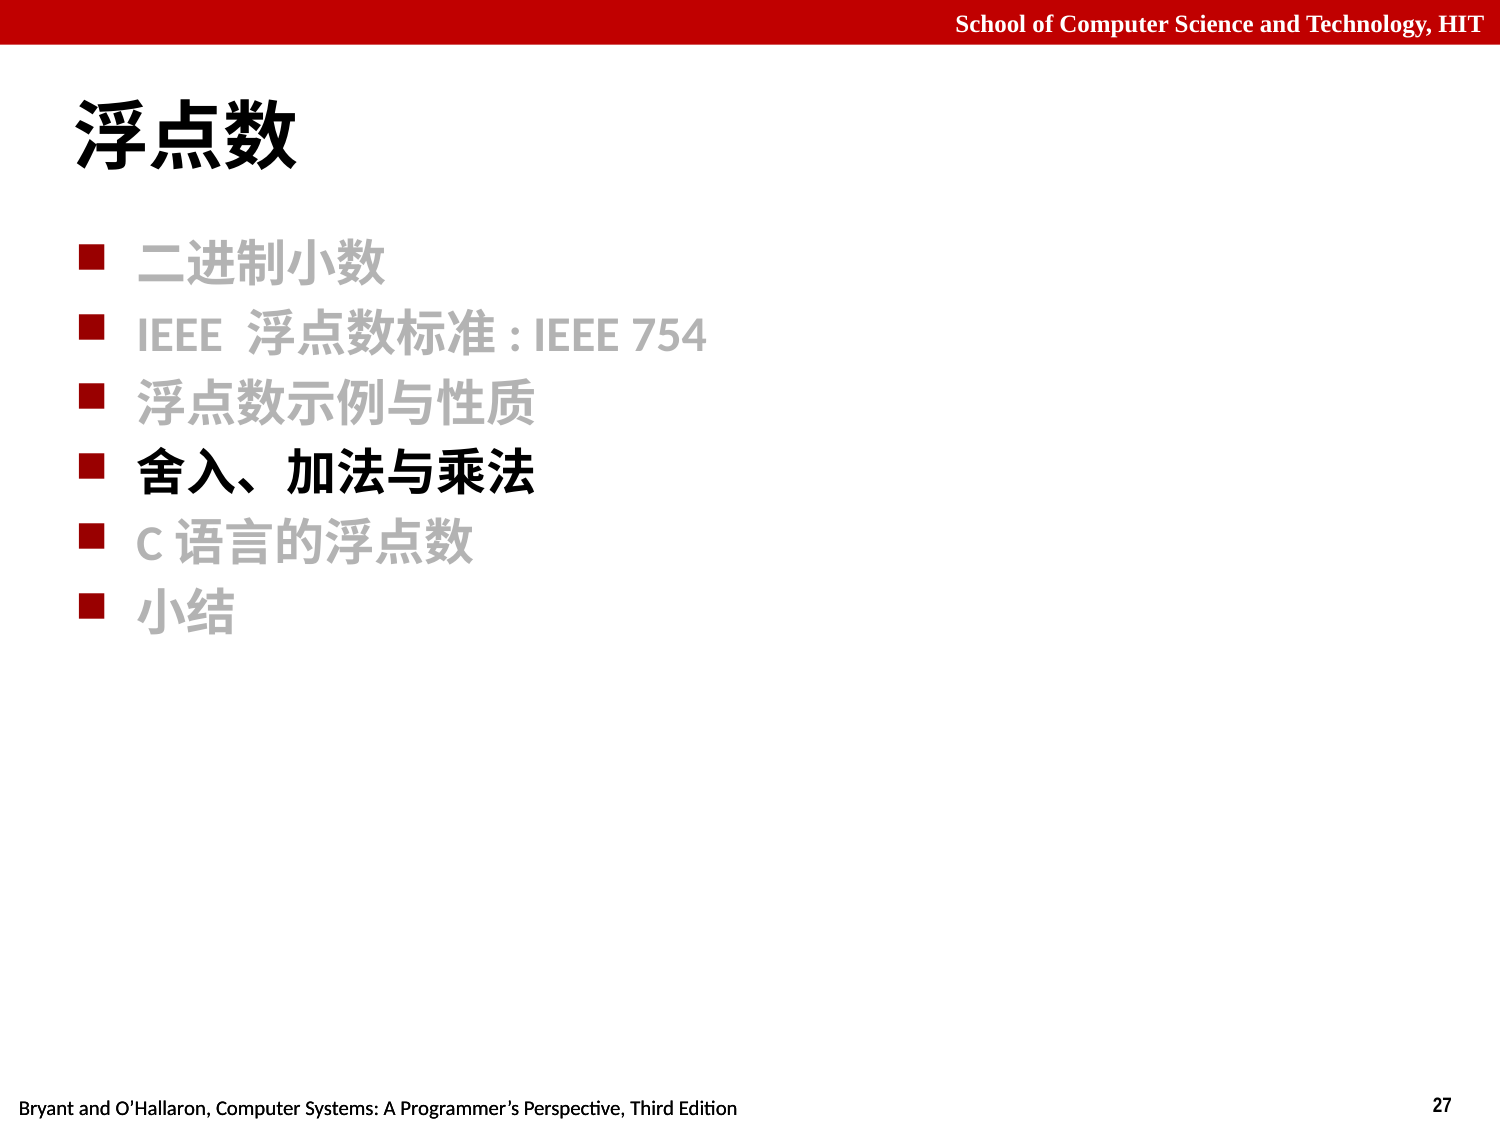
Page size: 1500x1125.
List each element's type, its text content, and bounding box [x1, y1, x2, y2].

list 二进制小数 IEEE 浮点数标准: IEEE 754 浮点数示例与性质 舍入、加法与乘法 C语言的浮点数 小结 [64, 223, 1476, 1040]
title 浮点数 [58, 71, 1500, 197]
